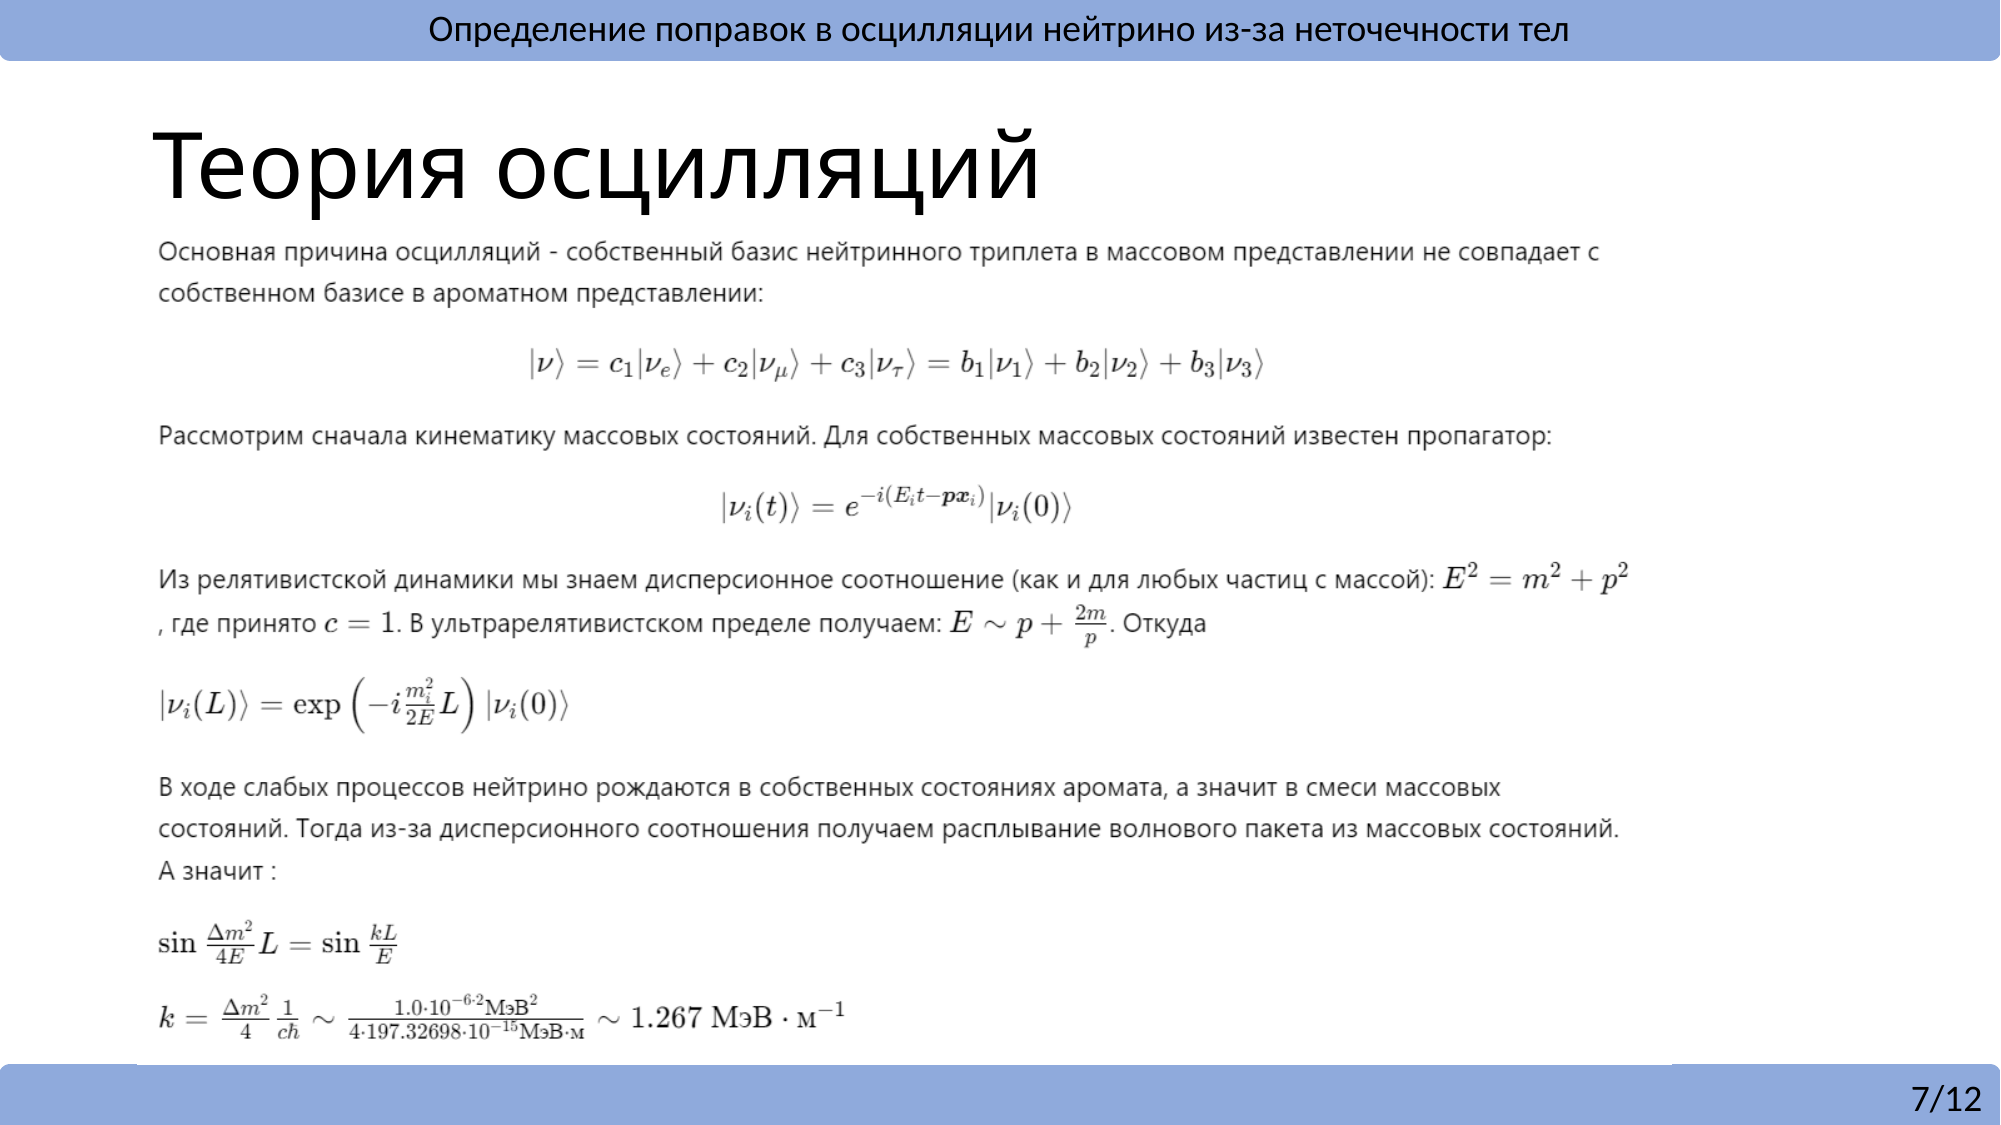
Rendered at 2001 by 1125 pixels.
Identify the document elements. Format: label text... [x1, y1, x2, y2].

text_box 7/12 [0, 1064, 2000, 1125]
title Теория осцилляций [137, 59, 1981, 278]
text_box [0, 0, 2000, 61]
picture [137, 223, 1672, 1065]
text_box Определение поправок в осцилляции нейтрино из-за неточечности тел [413, 0, 1586, 57]
